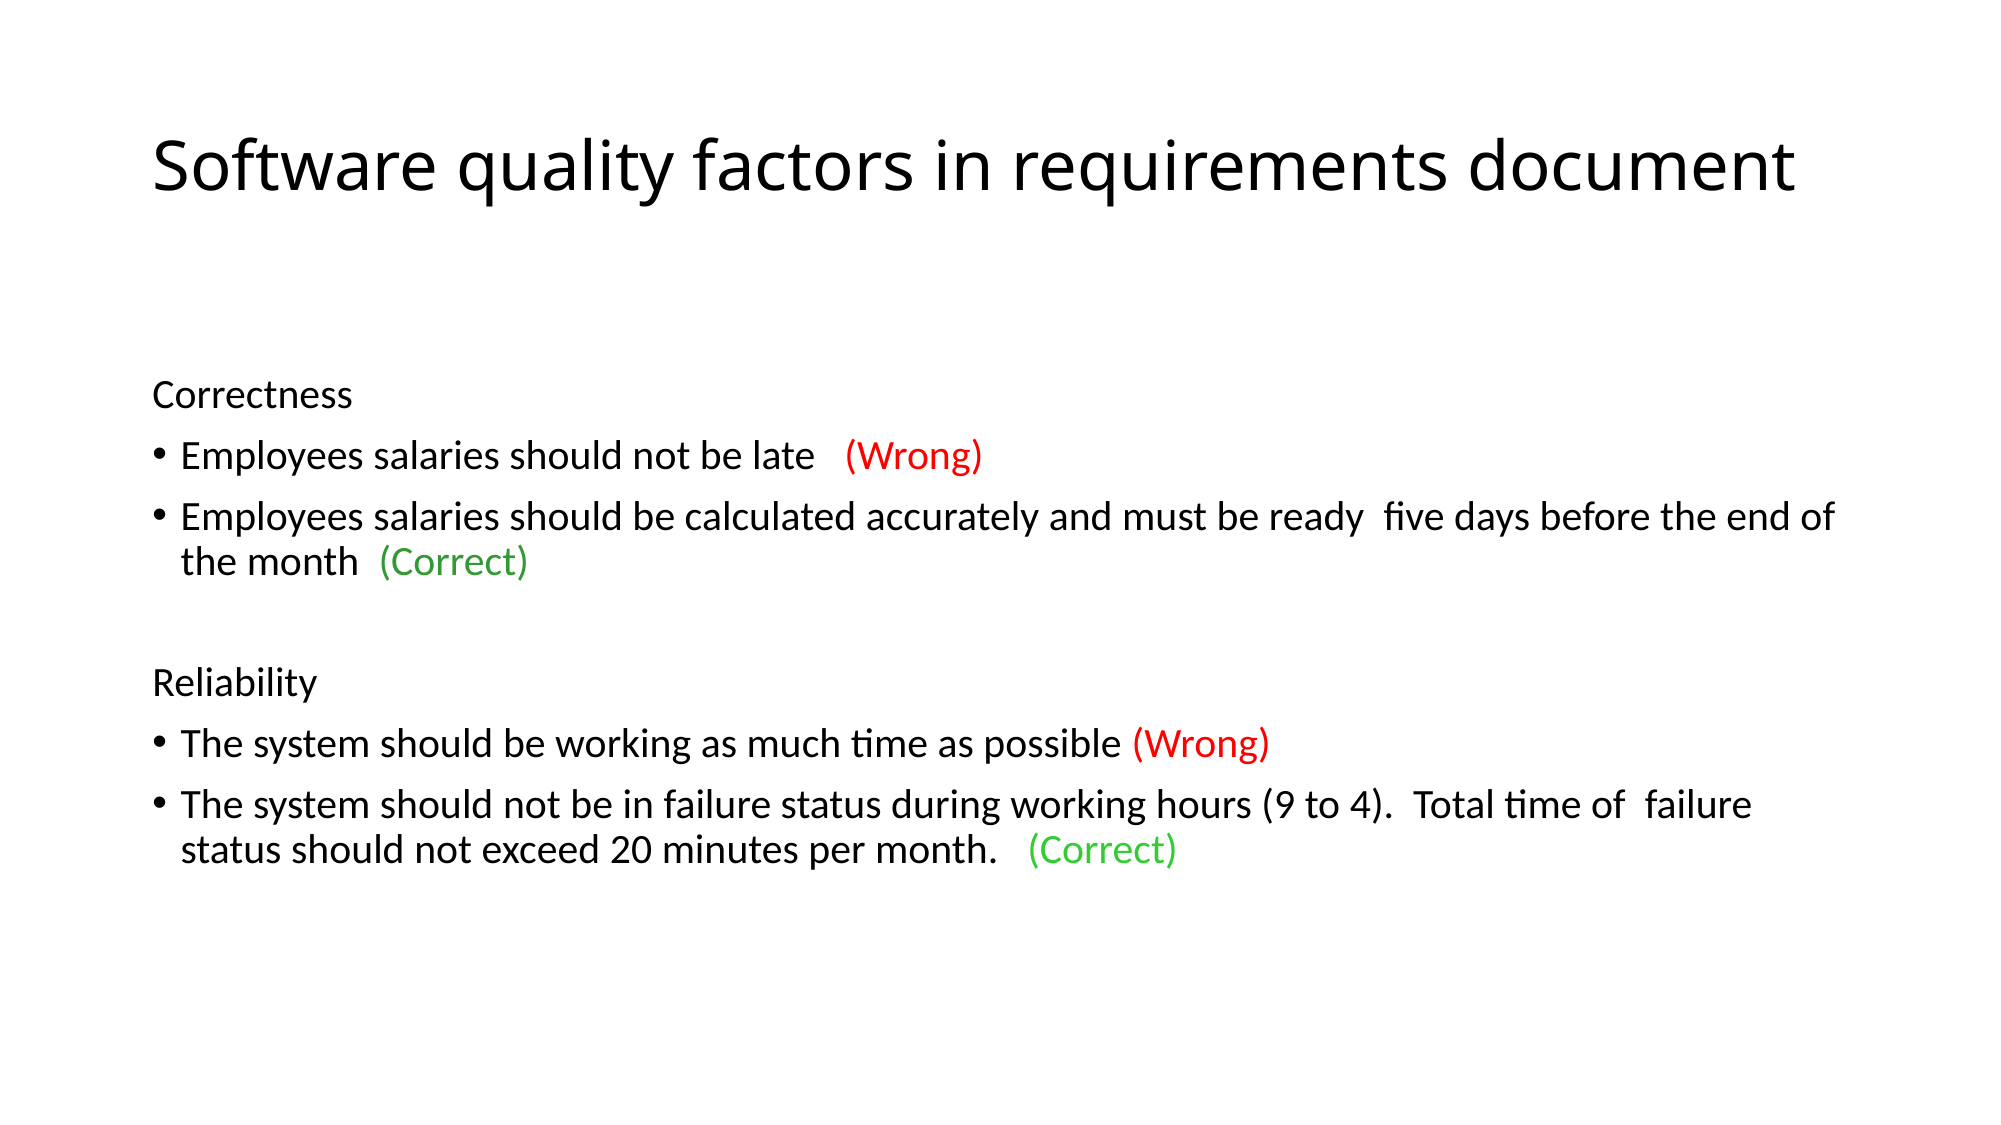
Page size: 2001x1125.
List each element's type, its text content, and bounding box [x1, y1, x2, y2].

title Software quality factors in requirements document [137, 59, 1863, 278]
list Correctness Employees salaries should not be late (Wrong) Employees salaries should be calculated accurately and must be ready five days before the end of the month (Correct) Reliability The system should be working as much time as possible (Wrong) The system should not be in failure status during working hours (9 to 4). Total time of failure status should not exceed 20 minutes per month. (Correct) [137, 299, 1863, 1014]
